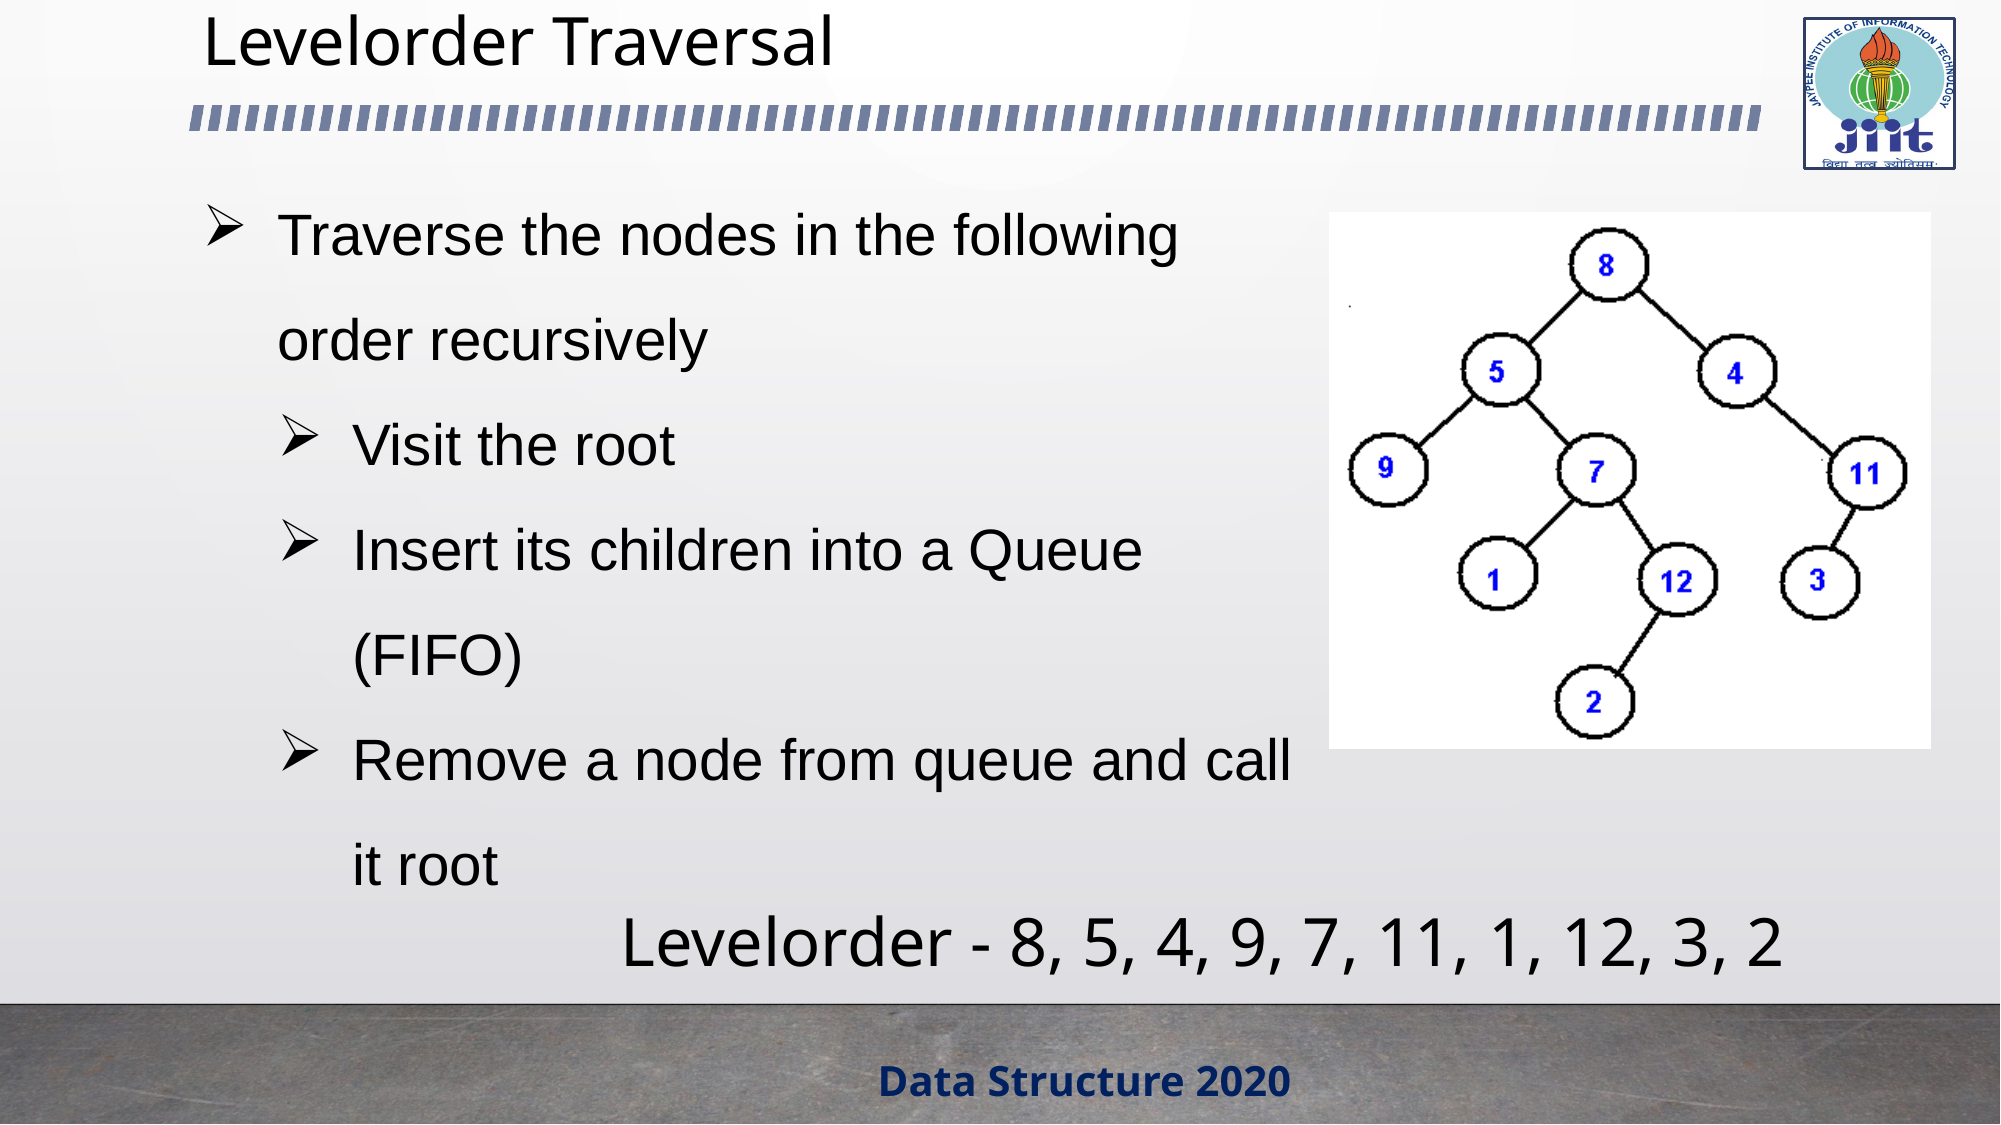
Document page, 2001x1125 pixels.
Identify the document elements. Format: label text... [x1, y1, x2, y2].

text_box Traverse the nodes in the following order recursively Visit the root Insert its children into a Queue (FIFO) Remove a node from queue and call it root [187, 155, 1330, 905]
picture [1806, 20, 1953, 167]
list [1329, 212, 1932, 750]
picture [0, 1004, 2000, 1124]
title Levelorder Traversal [187, 0, 1763, 173]
text_box Levelorder - 8, 5, 4, 9, 7, 11, 1, 12, 3, 2 [605, 892, 1802, 987]
